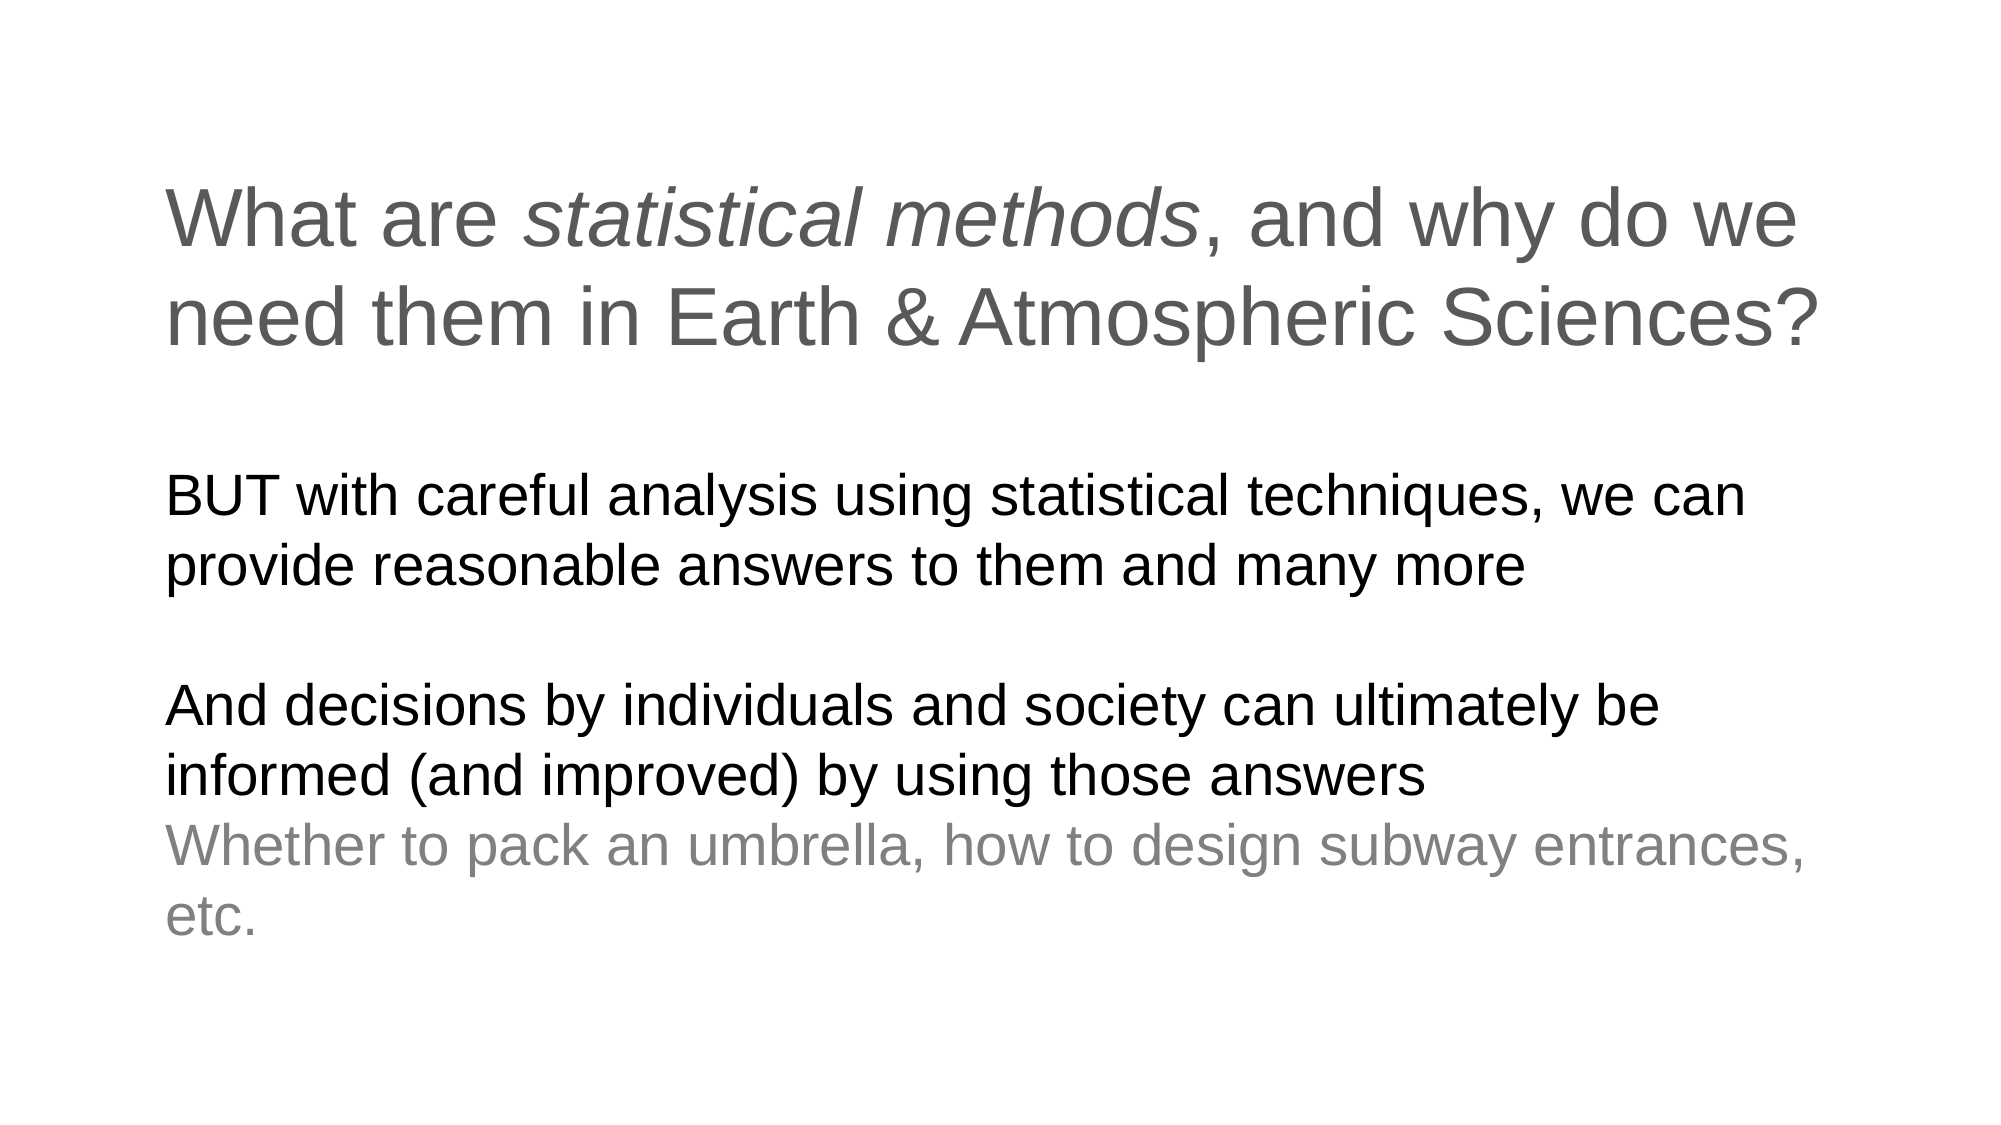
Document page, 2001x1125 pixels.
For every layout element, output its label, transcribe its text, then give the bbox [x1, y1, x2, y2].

title What are statistical methods, and why do we need them in Earth & Atmospheric Sciences? [150, 149, 1875, 375]
list BUT with careful analysis using statistical techniques, we can provide reasonable answers to them and many more And decisions by individuals and society can ultimately be informed (and improved) by using those answers Whether to pack an umbrella, how to design subway entrances, etc. [150, 450, 1875, 975]
